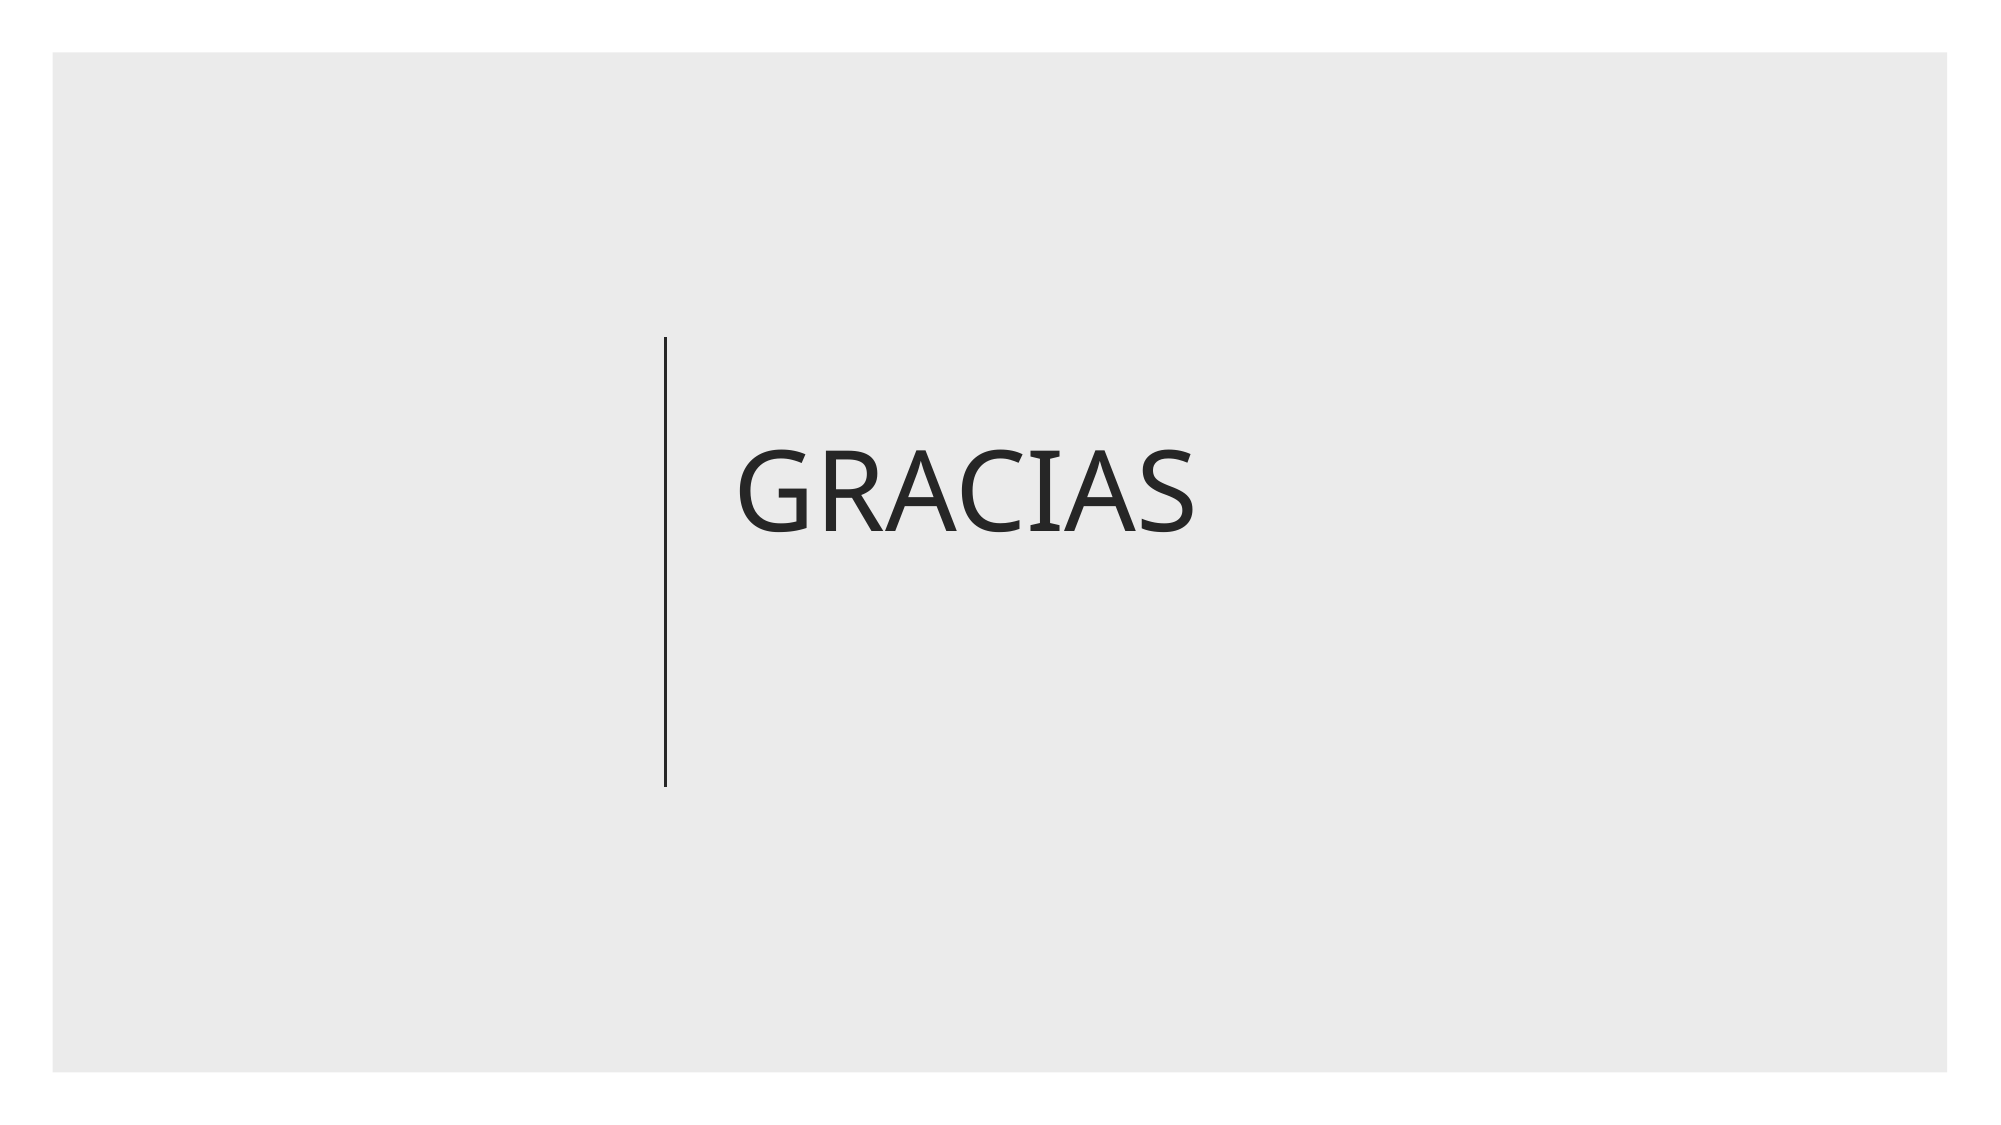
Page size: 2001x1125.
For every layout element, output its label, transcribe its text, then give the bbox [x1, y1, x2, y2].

title GRACIAS [718, 158, 1829, 967]
text_box [52, 51, 1948, 1073]
